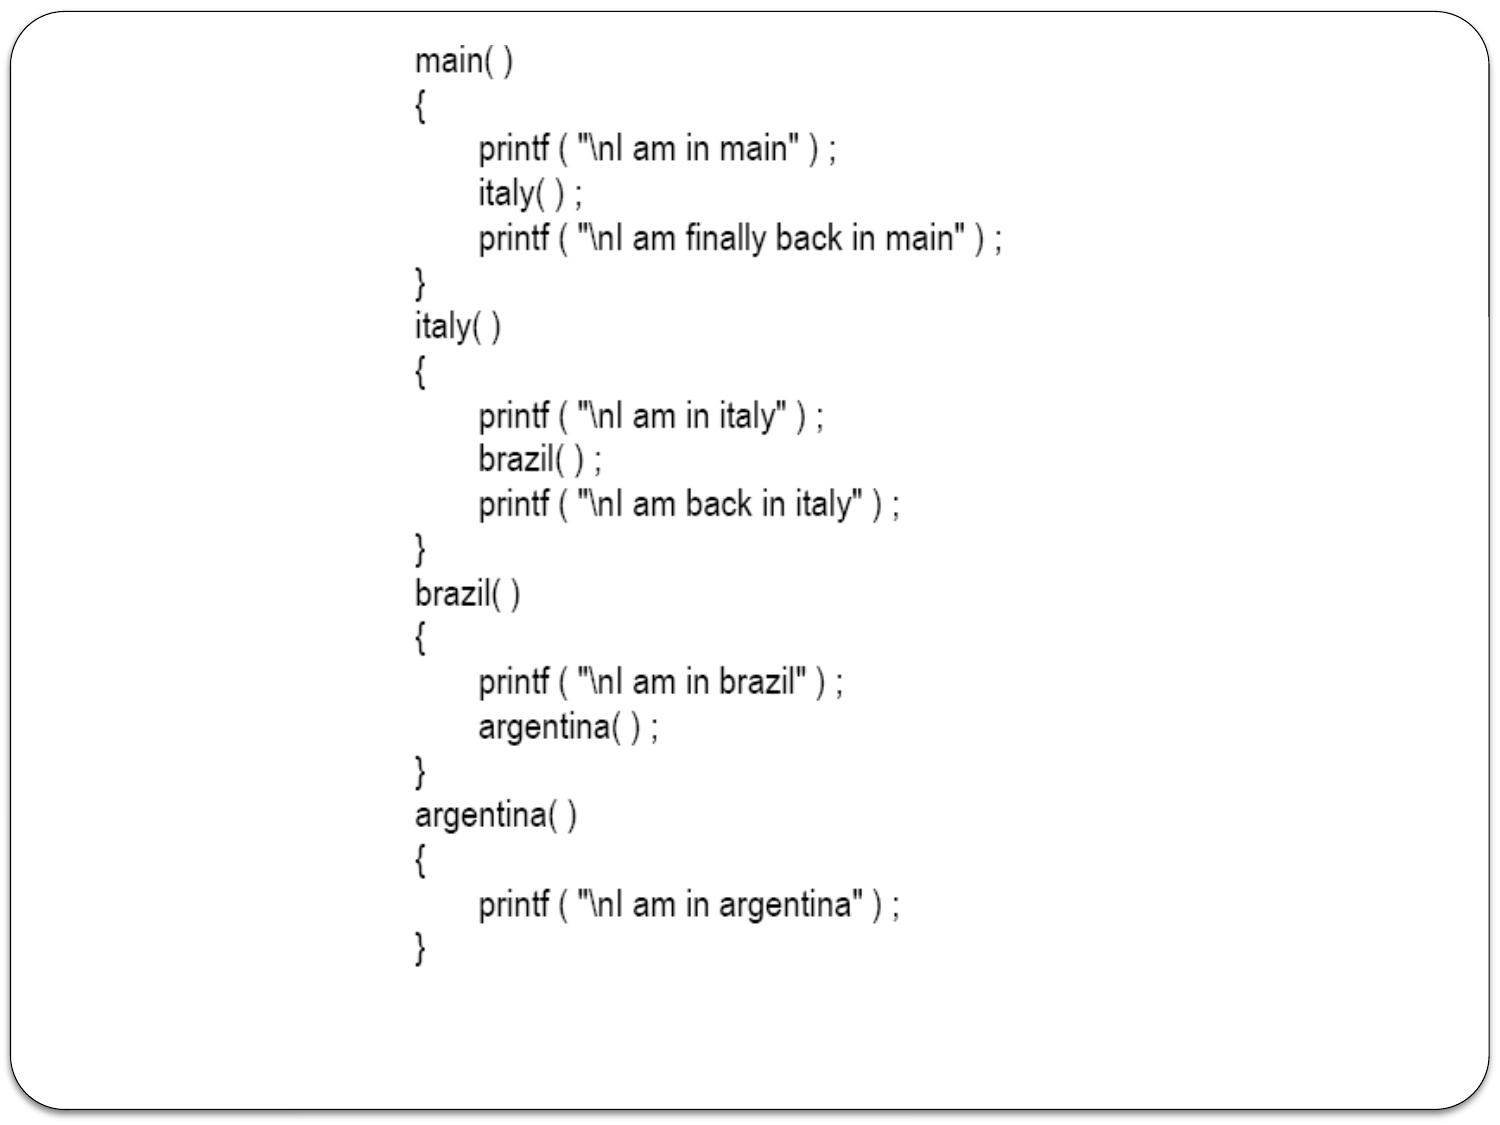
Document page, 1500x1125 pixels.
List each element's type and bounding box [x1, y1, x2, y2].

picture [399, 45, 1041, 991]
